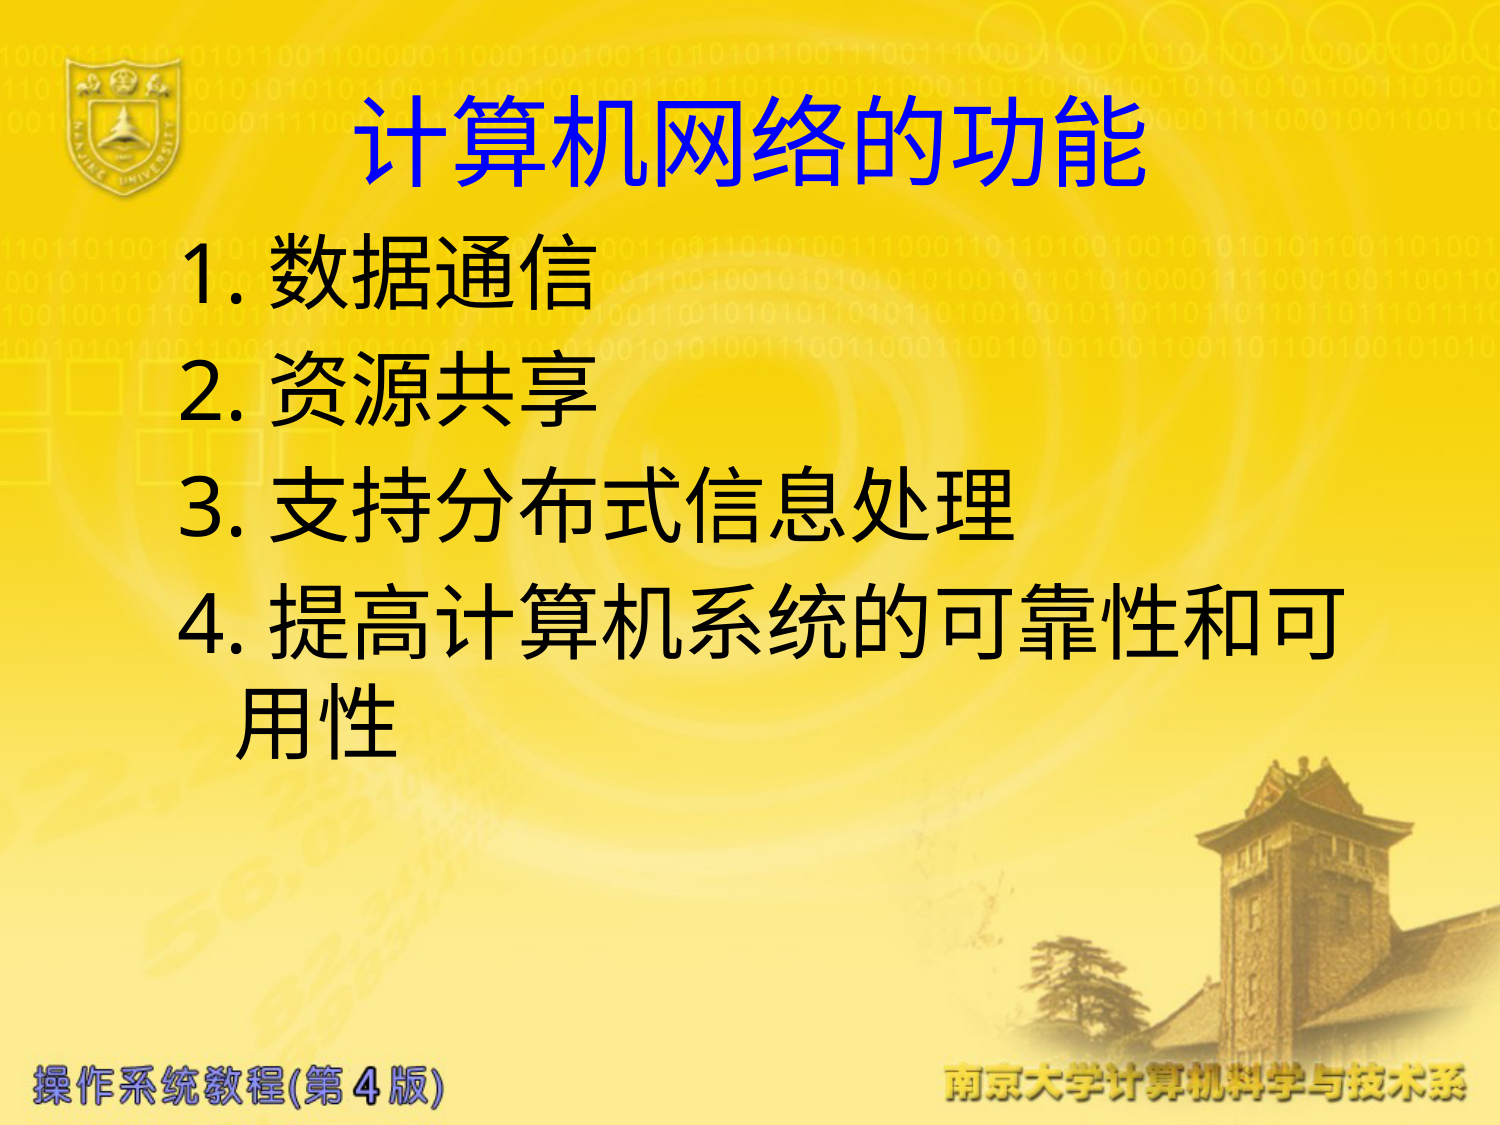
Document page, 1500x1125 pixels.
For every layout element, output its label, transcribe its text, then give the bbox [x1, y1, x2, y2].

list 1.数据通信 2.资源共享 3.支持分布式信息处理 4.提高计算机系统的可靠性和可用性 [162, 212, 1400, 1013]
title 计算机网络的功能 [162, 174, 1338, 212]
picture [0, 0, 1500, 1125]
